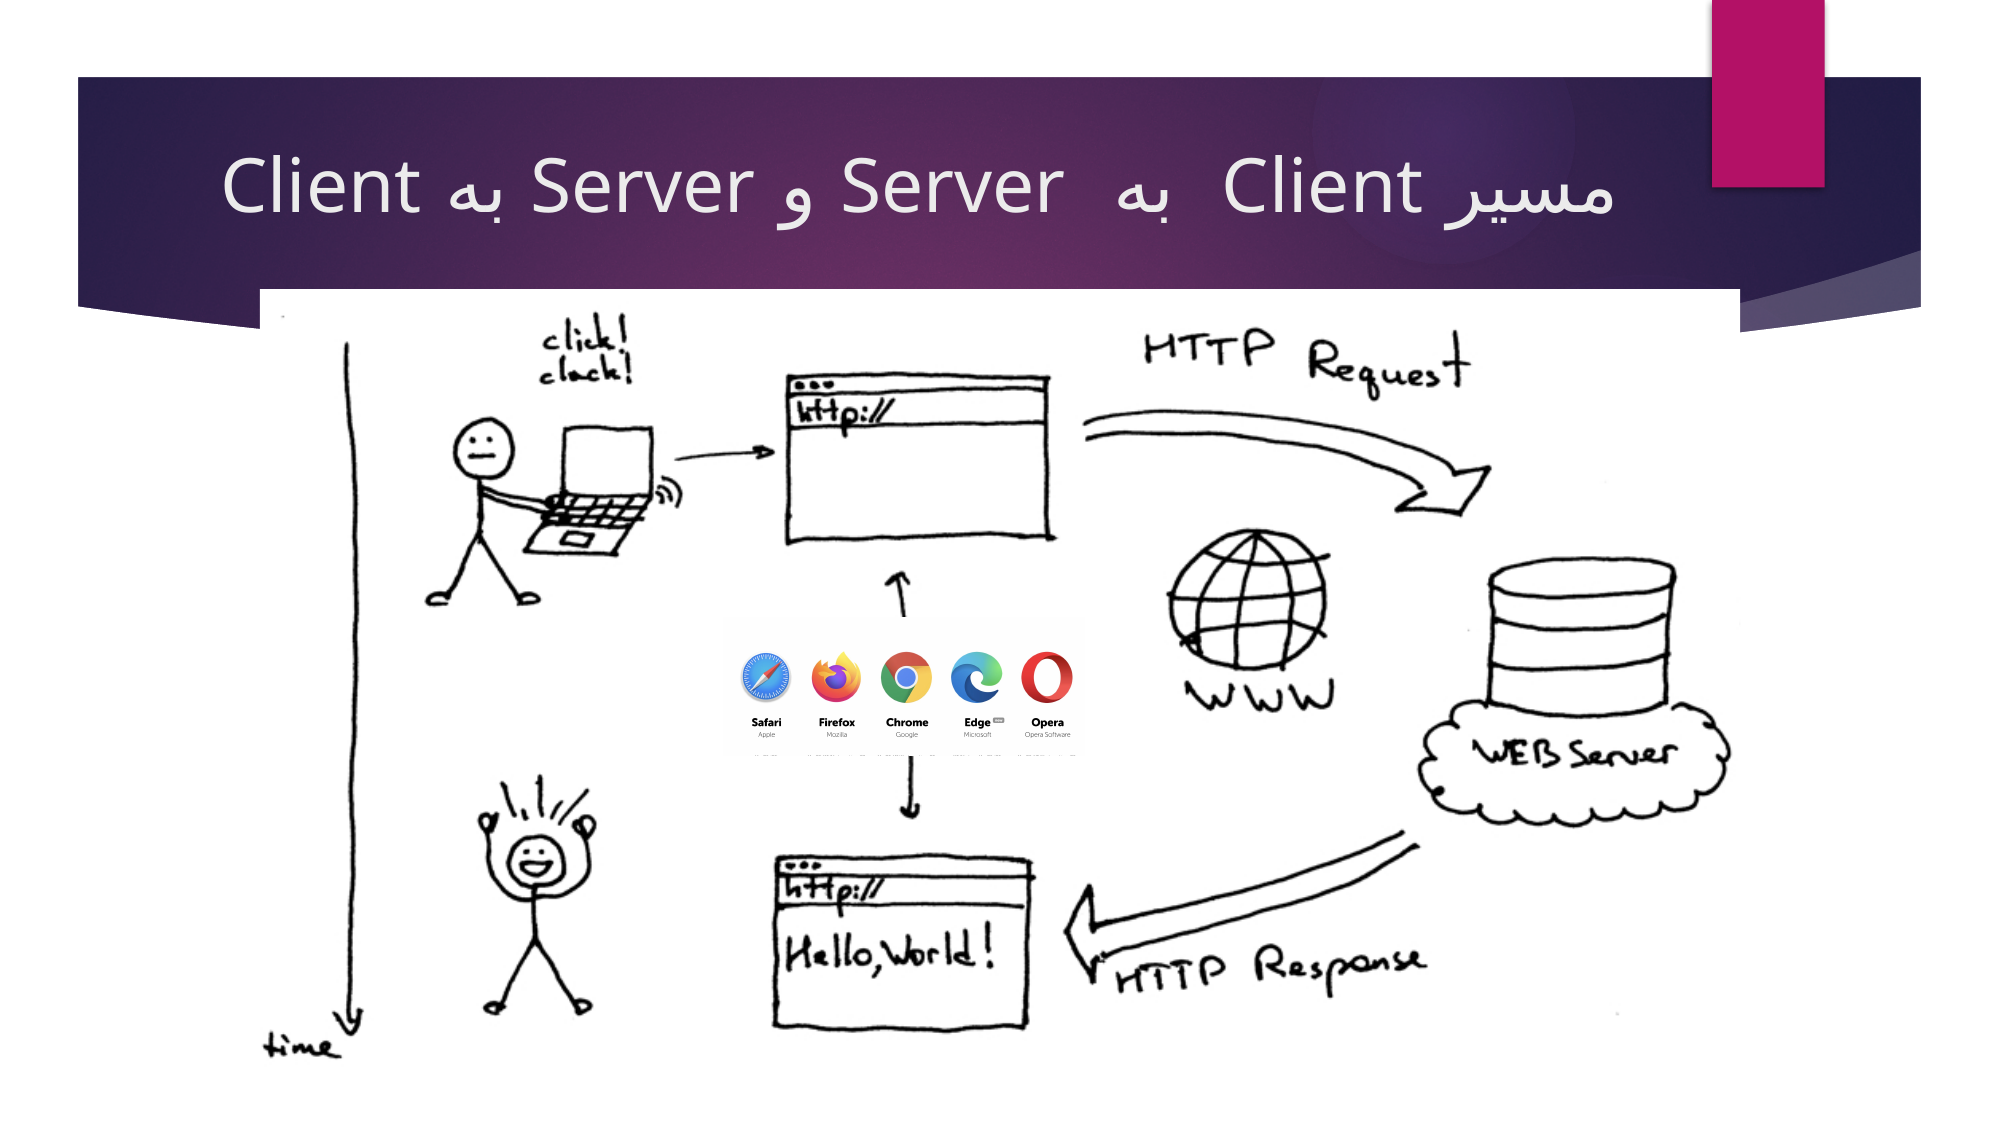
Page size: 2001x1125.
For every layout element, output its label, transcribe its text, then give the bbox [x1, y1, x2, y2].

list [259, 288, 1741, 1084]
title مسیر Client به Server و Server به Client [200, 124, 1639, 241]
picture [723, 616, 1086, 756]
